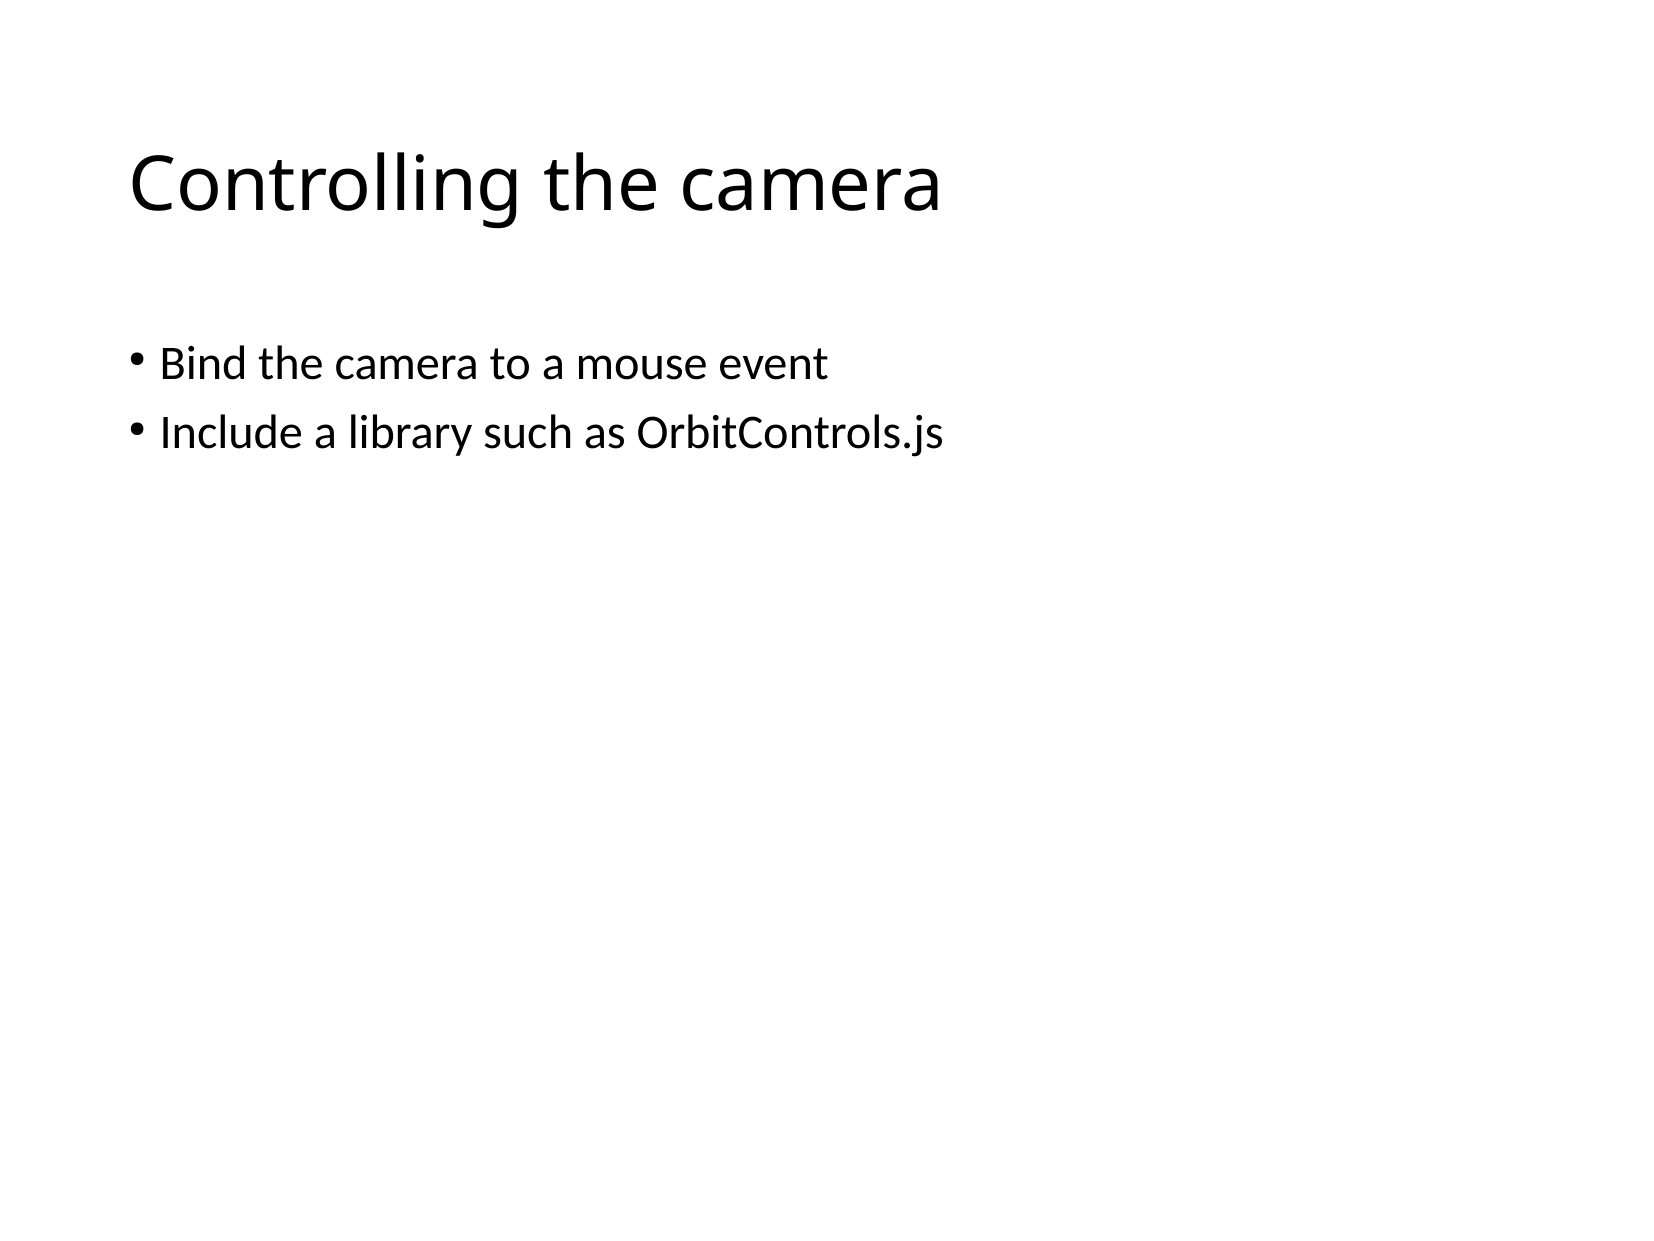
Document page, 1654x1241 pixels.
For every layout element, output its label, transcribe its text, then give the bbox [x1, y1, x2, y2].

title Controlling the camera [113, 66, 1540, 306]
list Bind the camera to a mouse event Include a library such as OrbitControls.js [113, 330, 1540, 1117]
